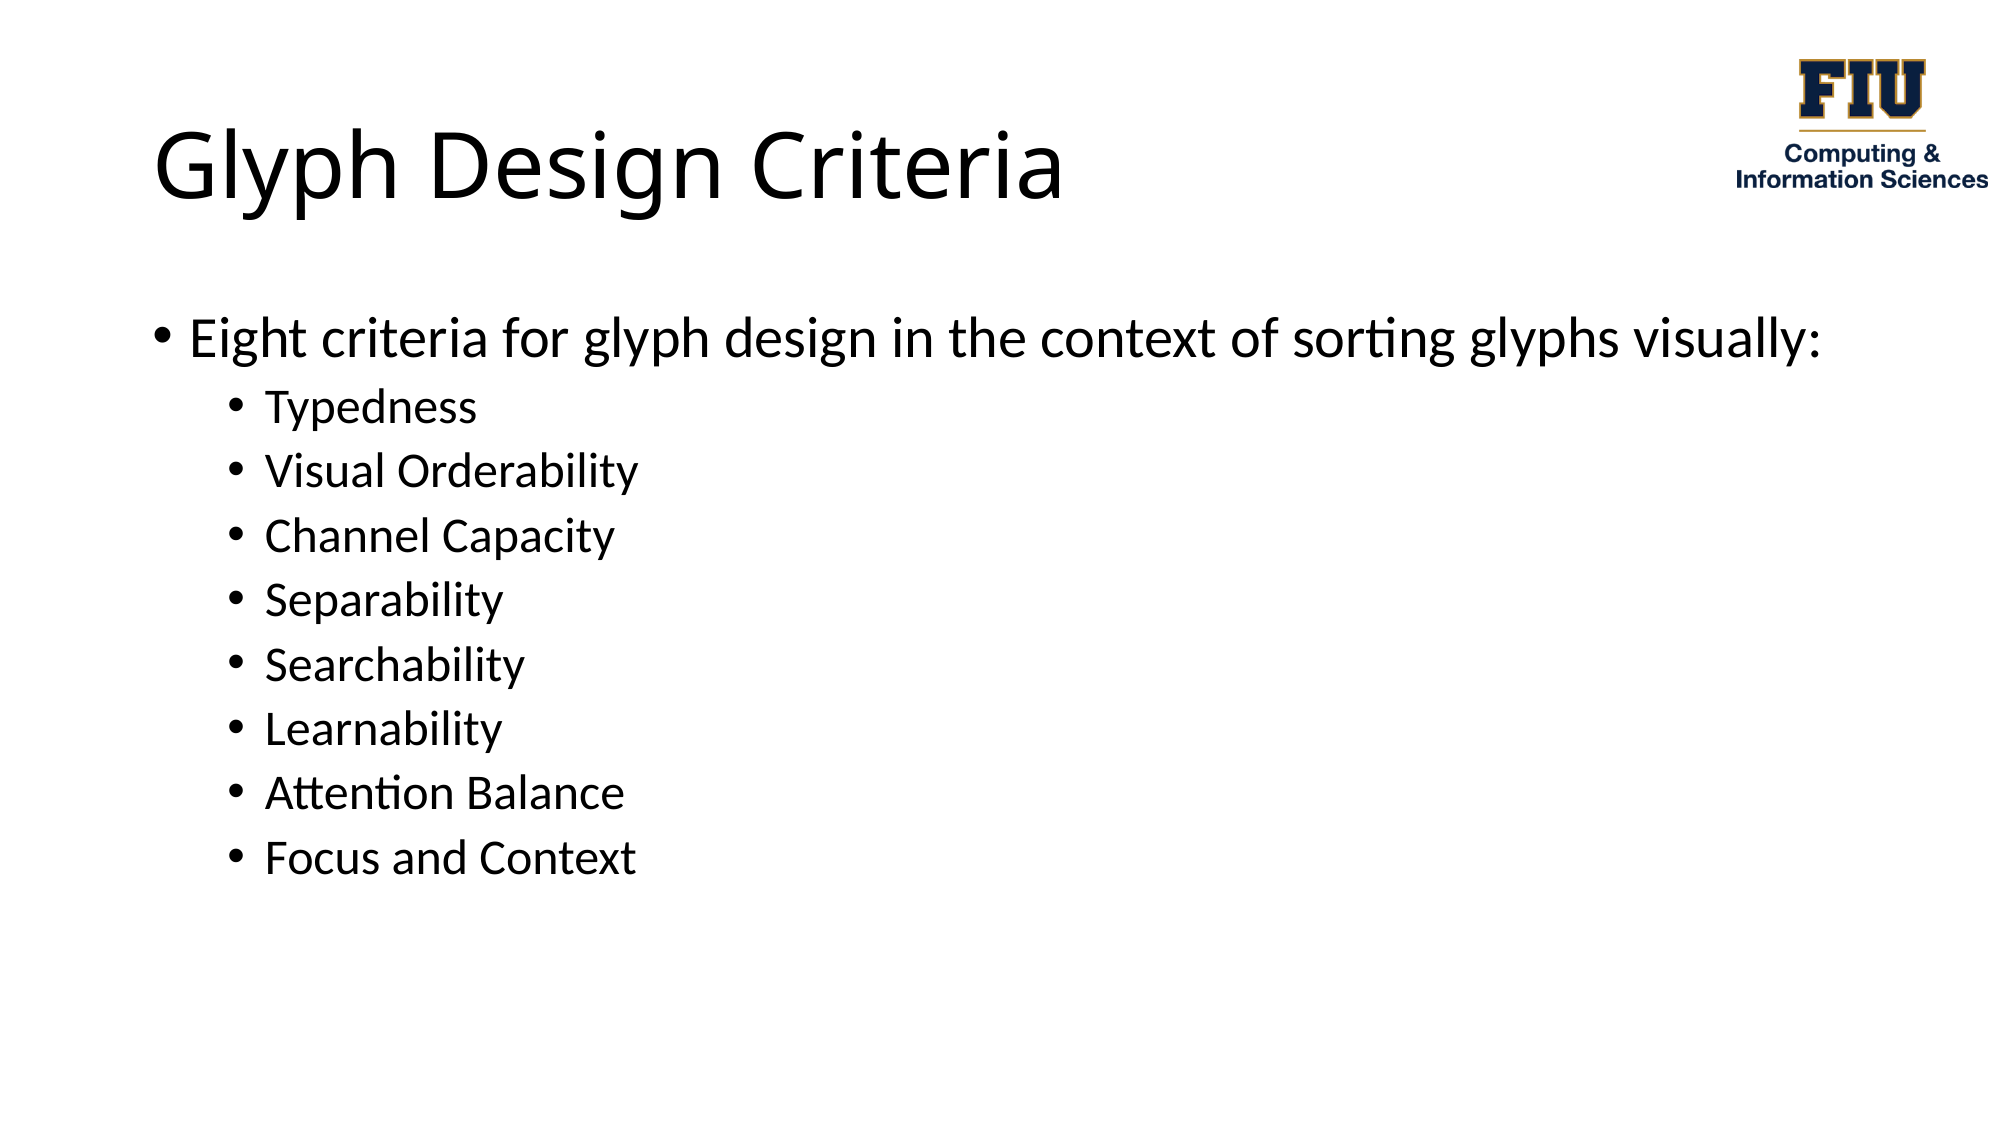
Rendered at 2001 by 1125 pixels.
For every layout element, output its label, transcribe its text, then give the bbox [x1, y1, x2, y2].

picture [1863, 59, 1988, 188]
list Eight criteria for glyph design in the context of sorting glyphs visually: Typedness Visual Orderability Channel Capacity Separability Searchability Learnability Attention Balance Focus and Context [137, 299, 1863, 1014]
title Glyph Design Criteria [137, 59, 1863, 278]
